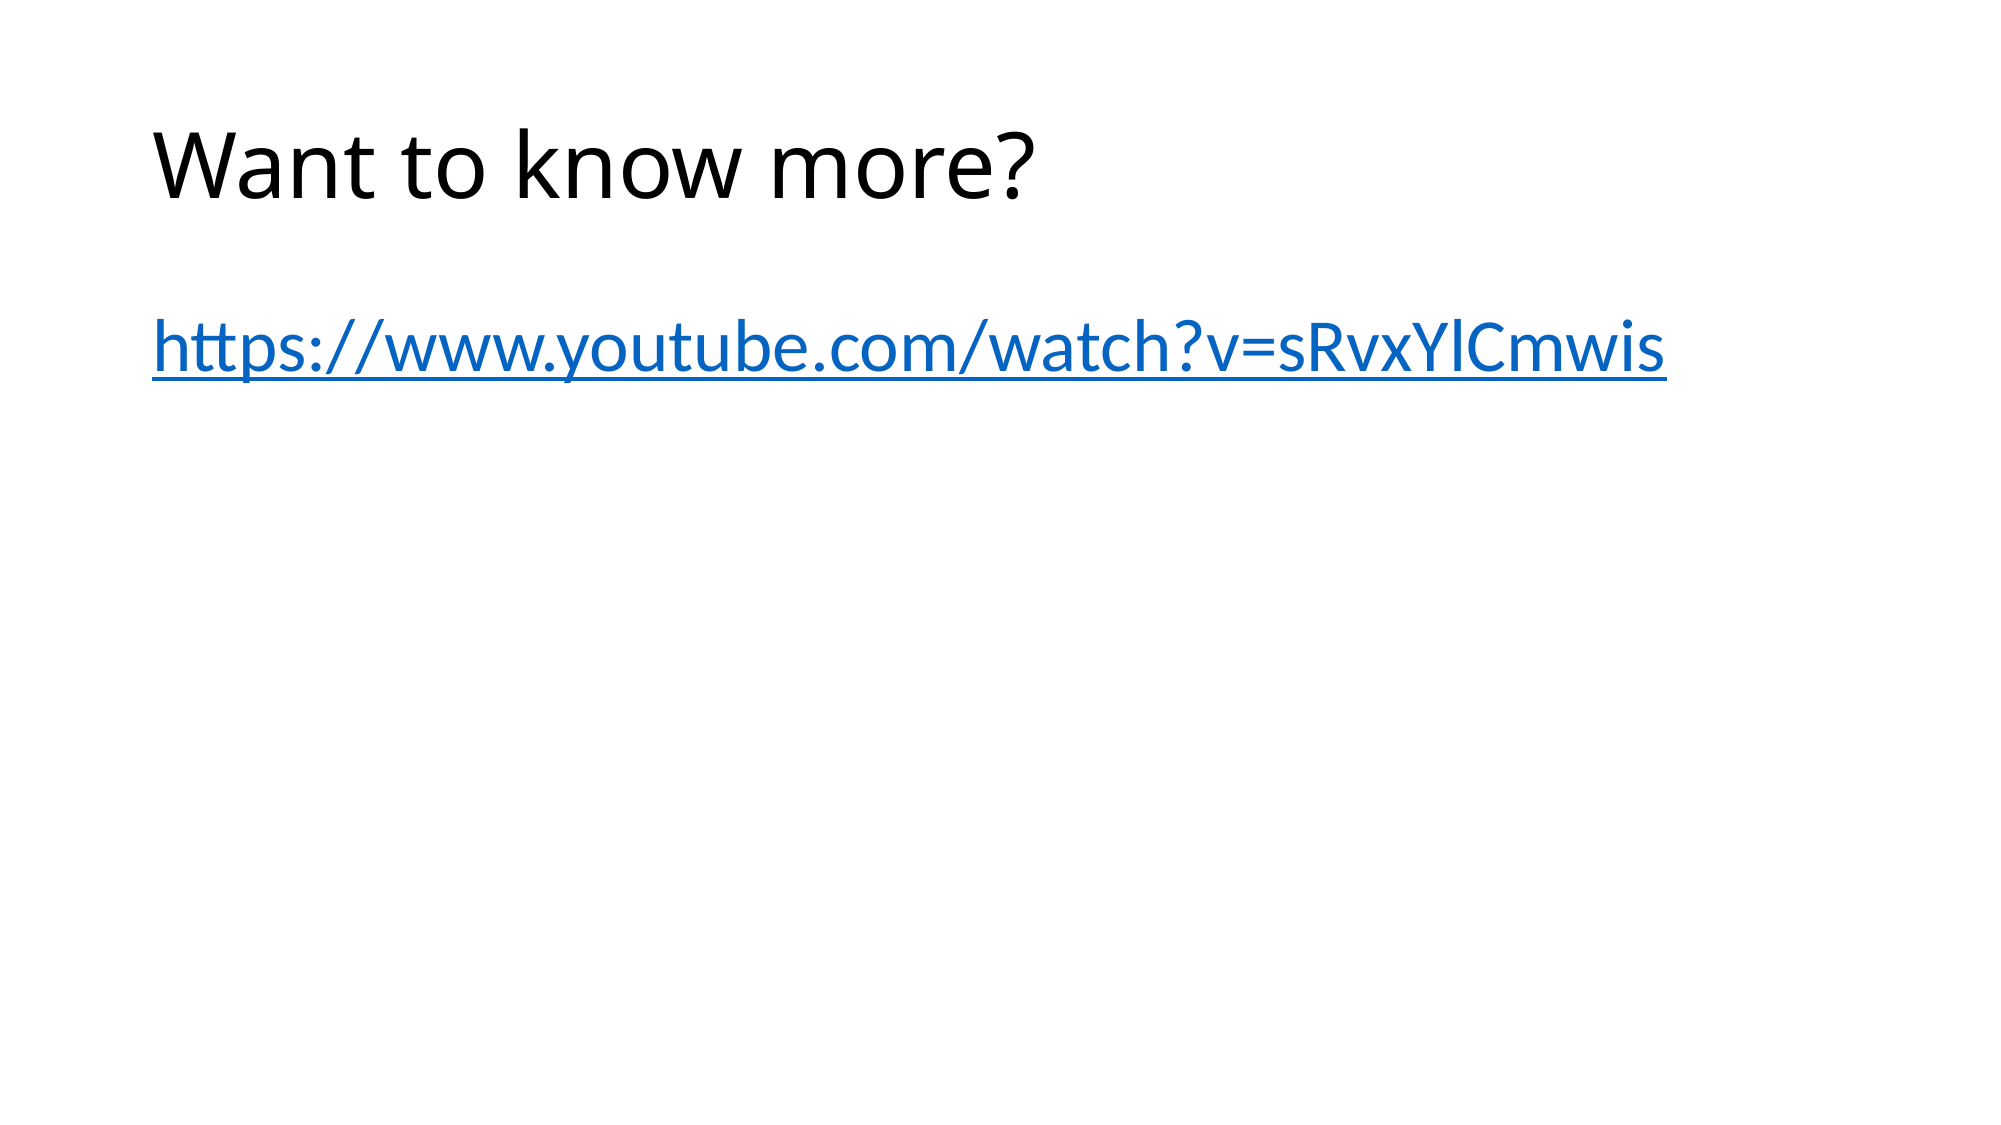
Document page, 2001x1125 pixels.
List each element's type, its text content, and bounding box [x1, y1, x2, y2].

text_box https://www.youtube.com/watch?v=sRvxYlCmwis [137, 299, 1863, 1014]
text_box Want to know more? [137, 59, 1863, 278]
